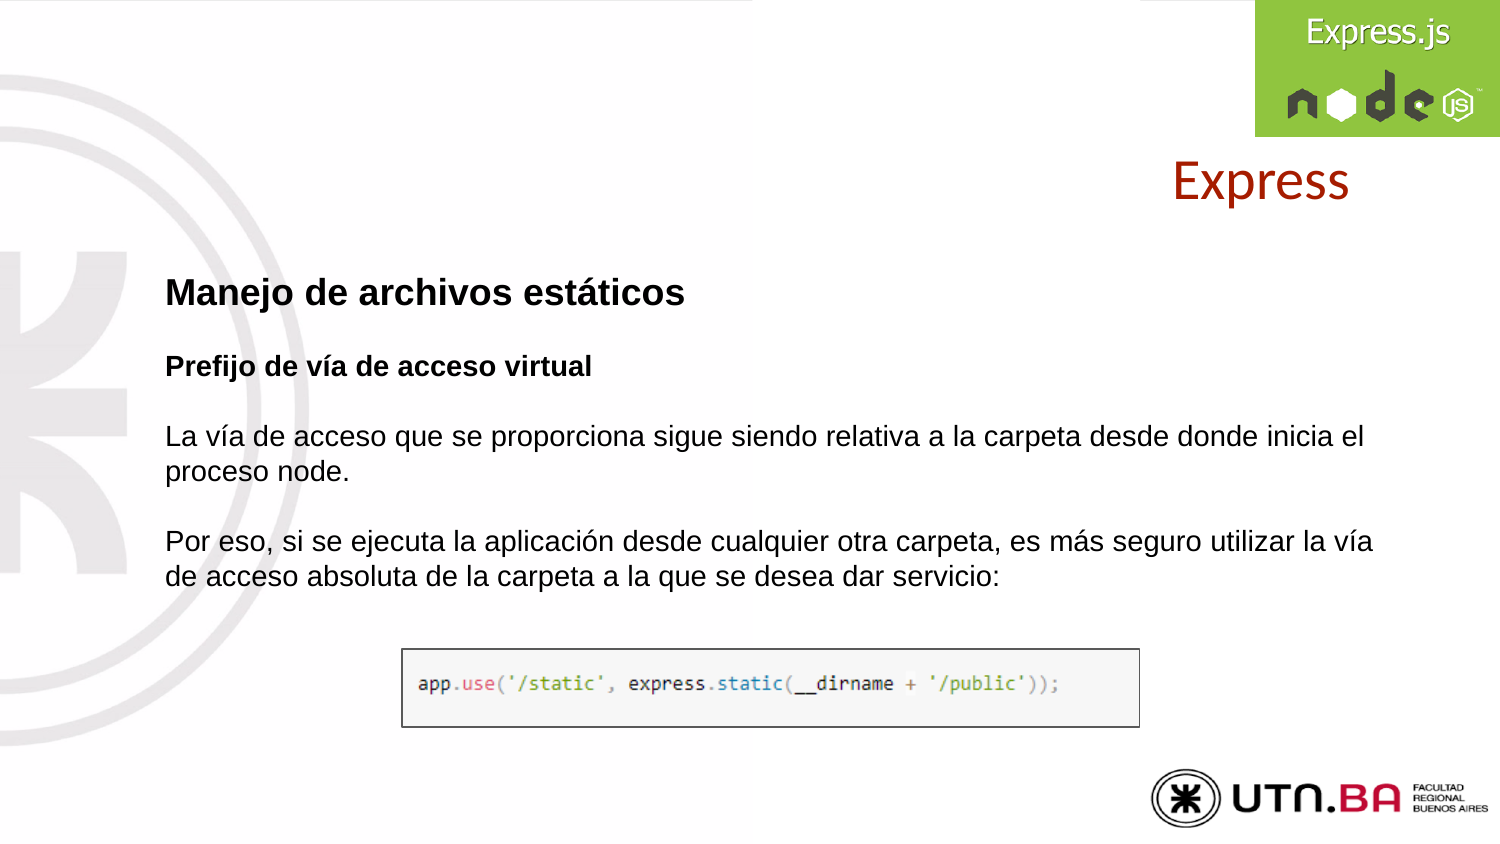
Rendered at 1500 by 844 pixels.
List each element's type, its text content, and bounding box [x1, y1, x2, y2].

title Express [134, 126, 1366, 222]
picture [0, 0, 1500, 844]
text_box Manejo de archivos estáticos Prefijo de vía de acceso virtual La vía de acceso que se proporciona sigue siendo relativa a la carpeta desde donde inicia el proceso node. Por eso, si se ejecuta la aplicación desde cualquier otra carpeta, es más seguro utilizar la vía de acceso absoluta de la carpeta a la que se desea dar servicio: [149, 223, 1392, 752]
